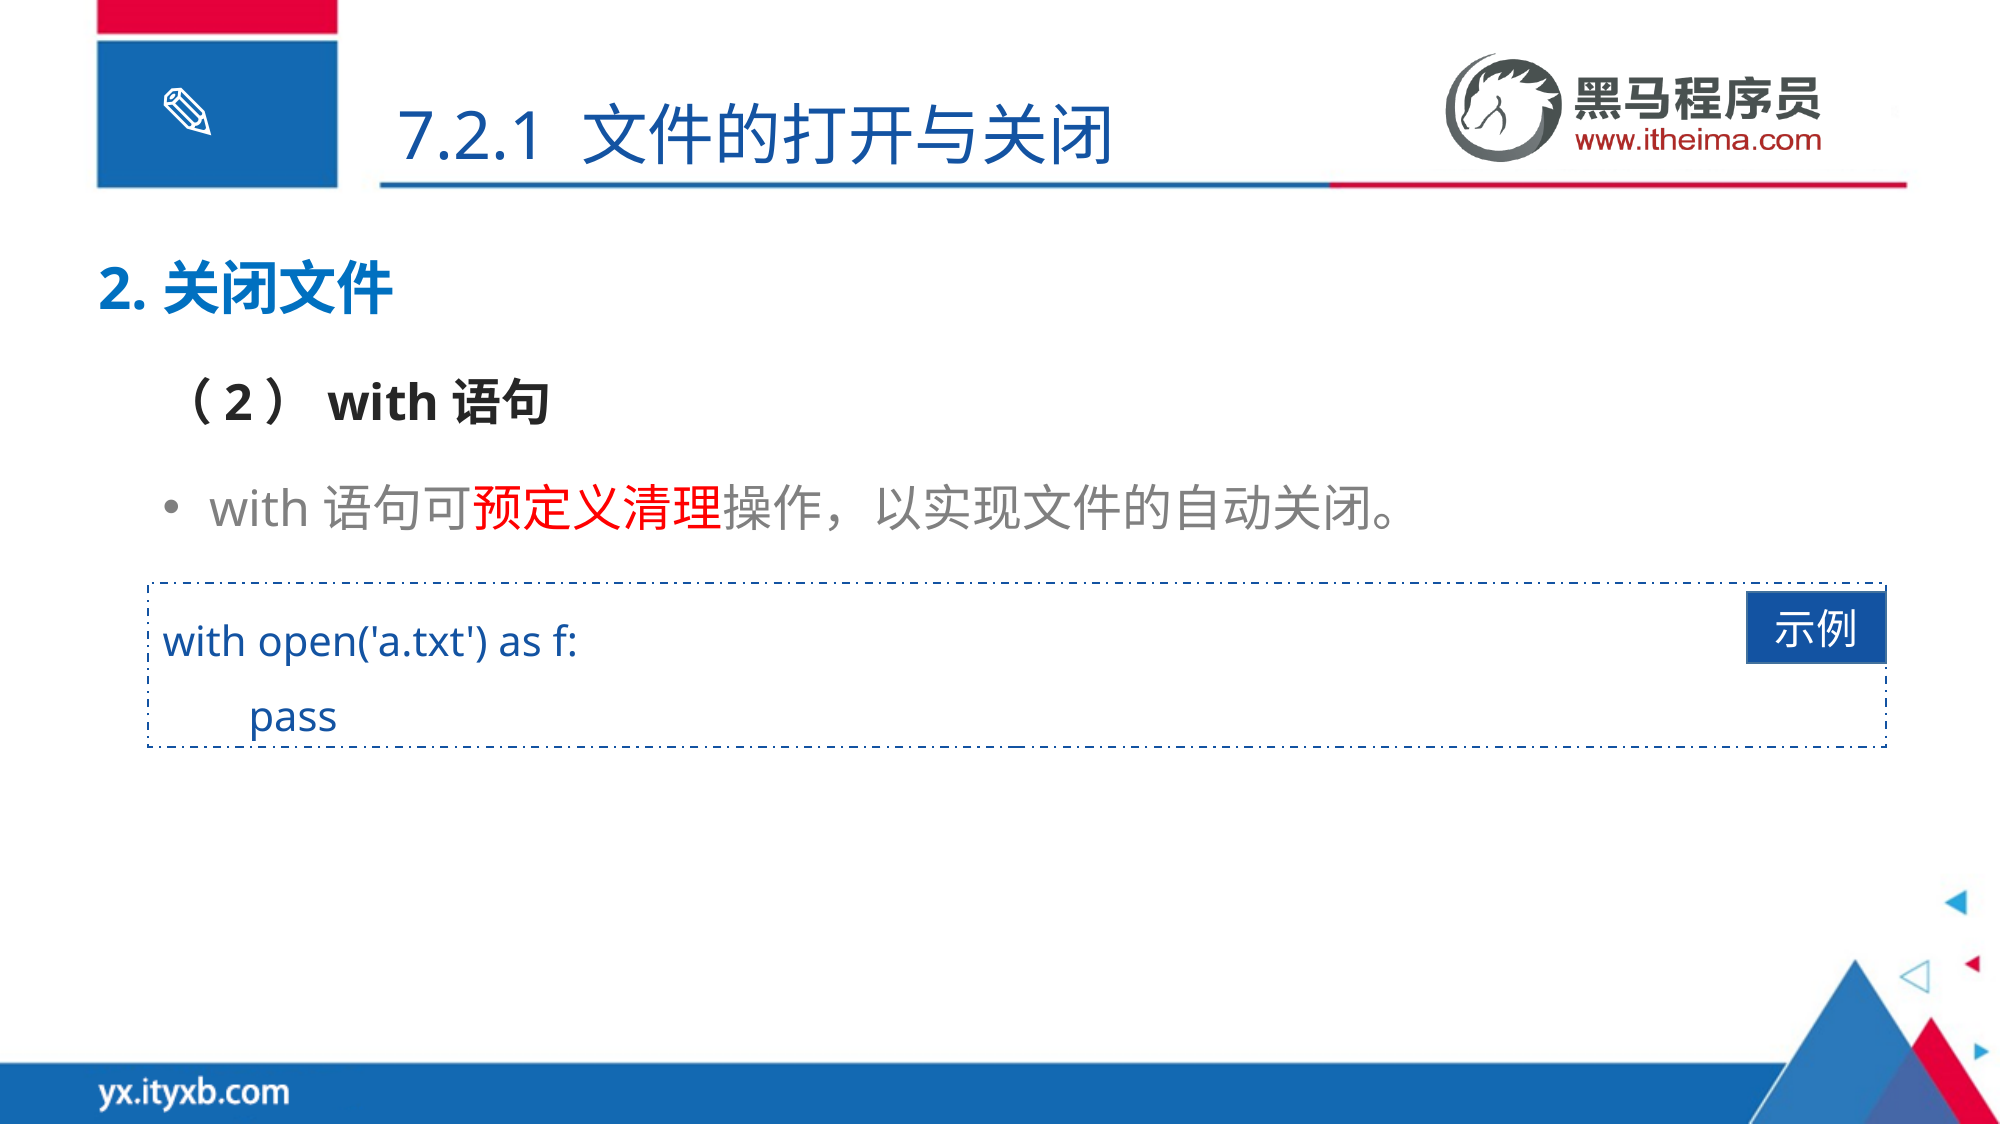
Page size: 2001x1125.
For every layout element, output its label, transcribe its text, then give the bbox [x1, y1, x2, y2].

text_box with语句可预定义清理操作，以实现文件的自动关闭。 [147, 438, 1886, 544]
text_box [147, 582, 1886, 750]
title 7.2.1 文件的打开与关闭 [382, 36, 1754, 240]
picture [0, 0, 2000, 1124]
text_box 2.关闭文件 [83, 208, 1327, 329]
text_box （2）with语句 [147, 333, 1886, 438]
